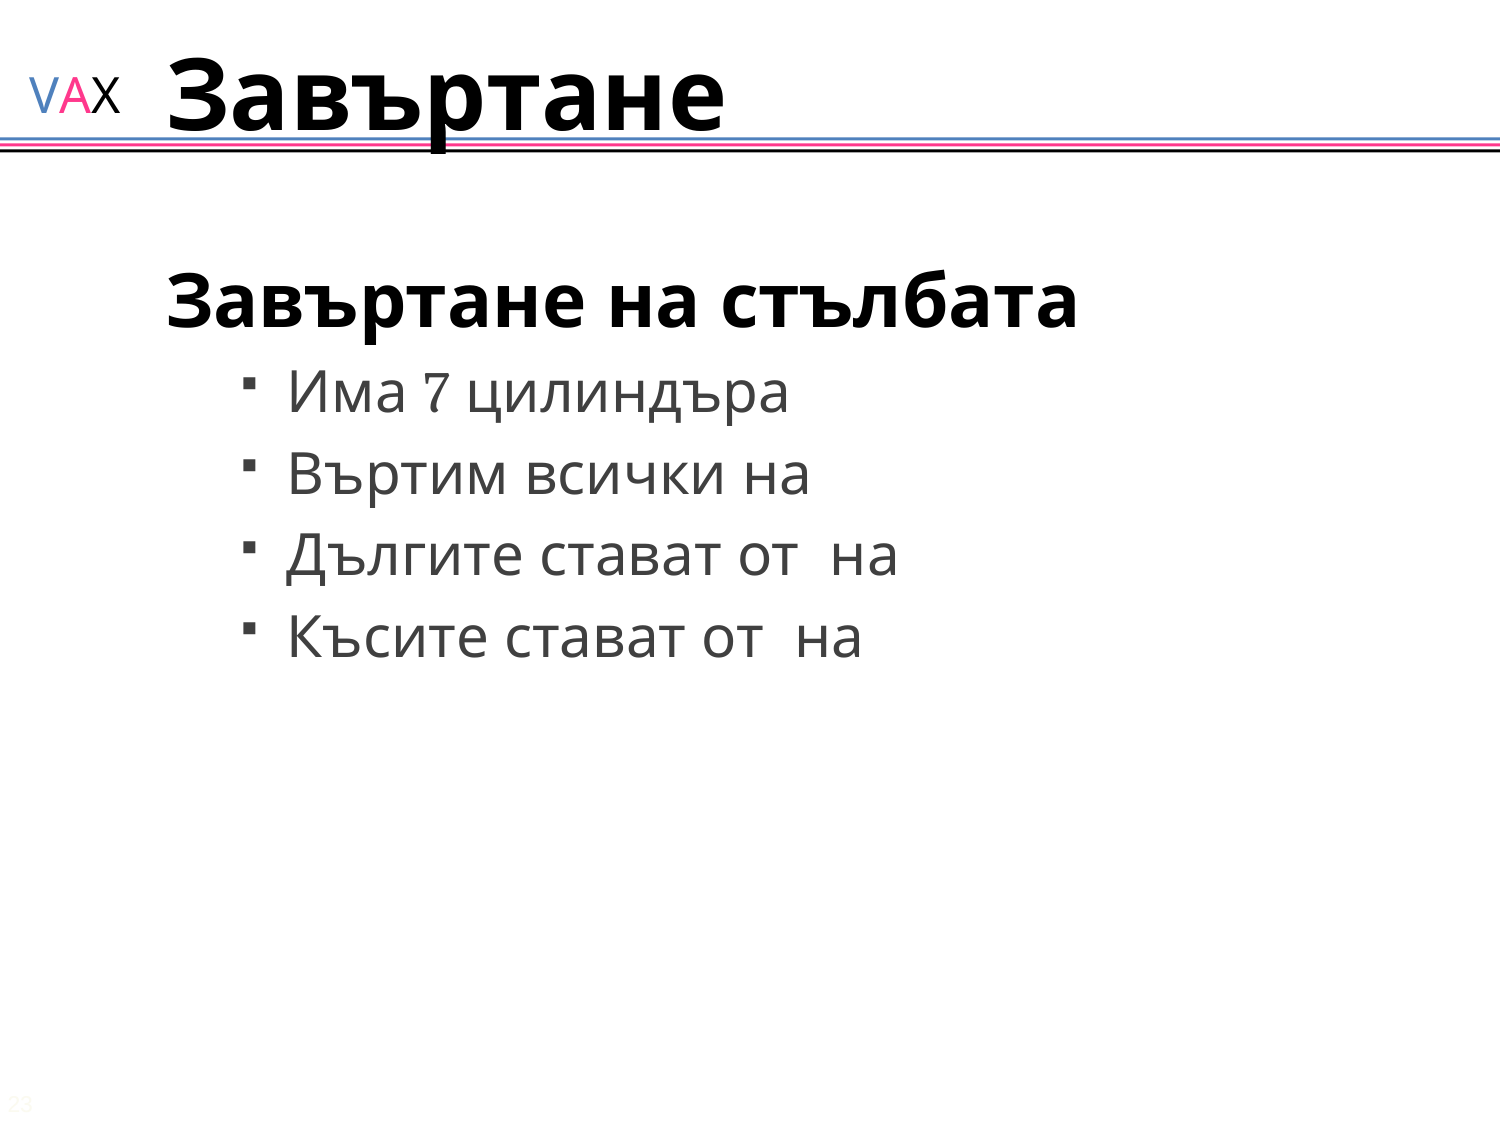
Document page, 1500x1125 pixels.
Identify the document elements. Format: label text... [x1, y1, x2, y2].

title Завъртане [0, 37, 1500, 144]
